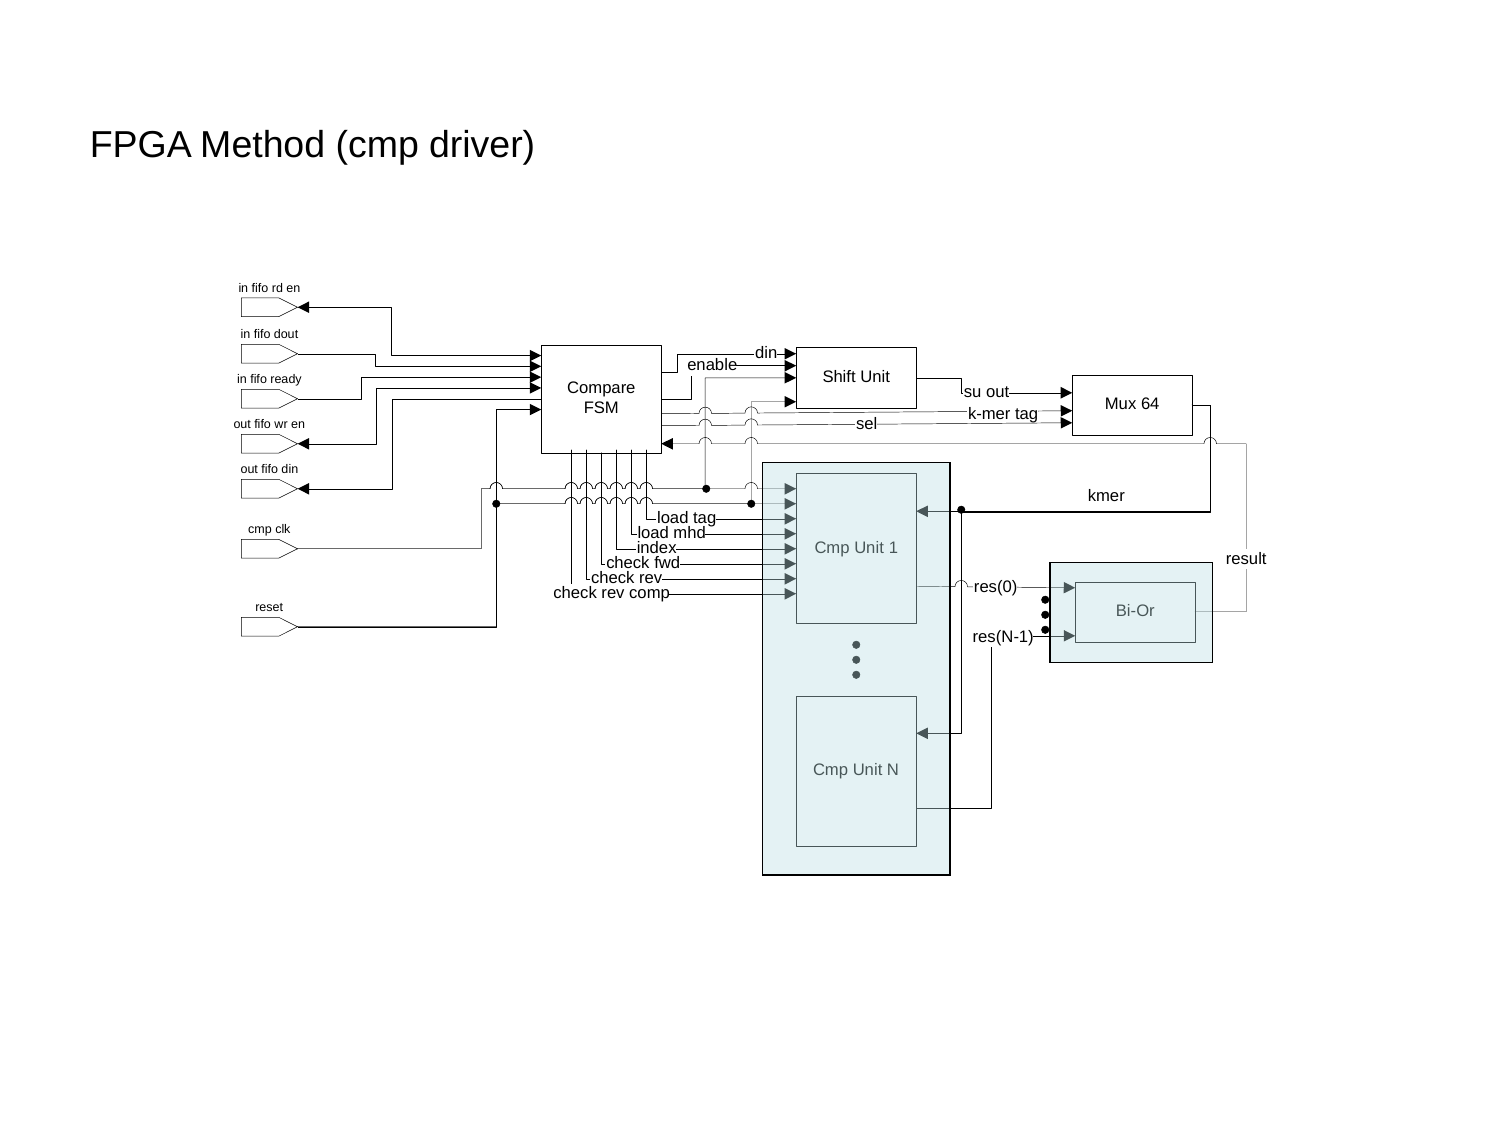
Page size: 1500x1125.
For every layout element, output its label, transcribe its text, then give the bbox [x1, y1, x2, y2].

text_box [762, 849, 950, 875]
text_box FPGA Method (cmp driver) [74, 112, 1488, 173]
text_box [231, 276, 1270, 849]
